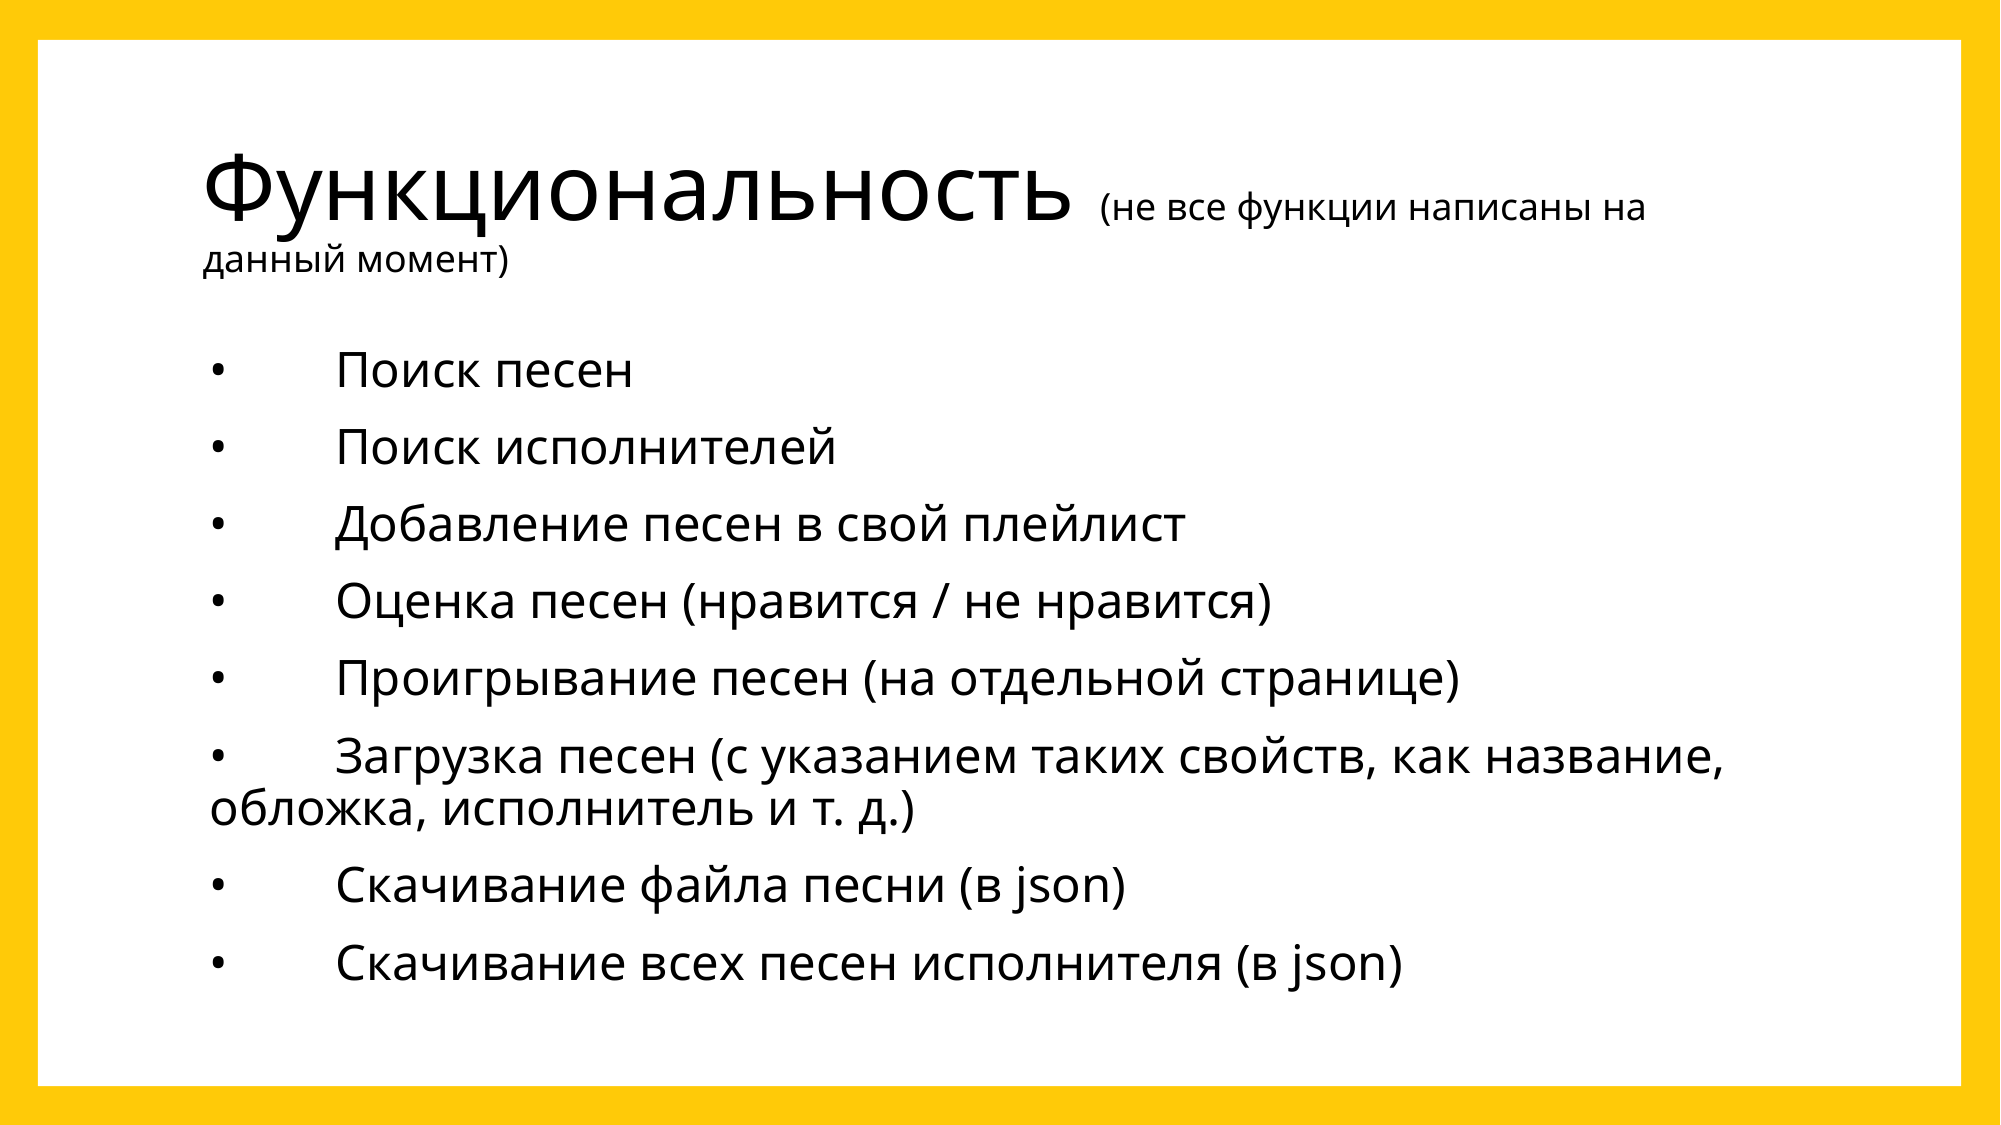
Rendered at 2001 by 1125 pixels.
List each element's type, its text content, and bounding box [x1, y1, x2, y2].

list • Поиск песен • Поиск исполнителей • Добавление песен в свой плейлист • Оценка песен (нравится / не нравится) • Проигрывание песен (на отдельной странице) • Загрузка песен (с указанием таких свойств, как название, обложка, исполнитель и т. д.) • Скачивание файла песни (в json) • Скачивание всех песен исполнителя (в json) [187, 337, 1867, 1000]
title Функциональность (не все функции написаны на данный момент) [187, 99, 1808, 323]
